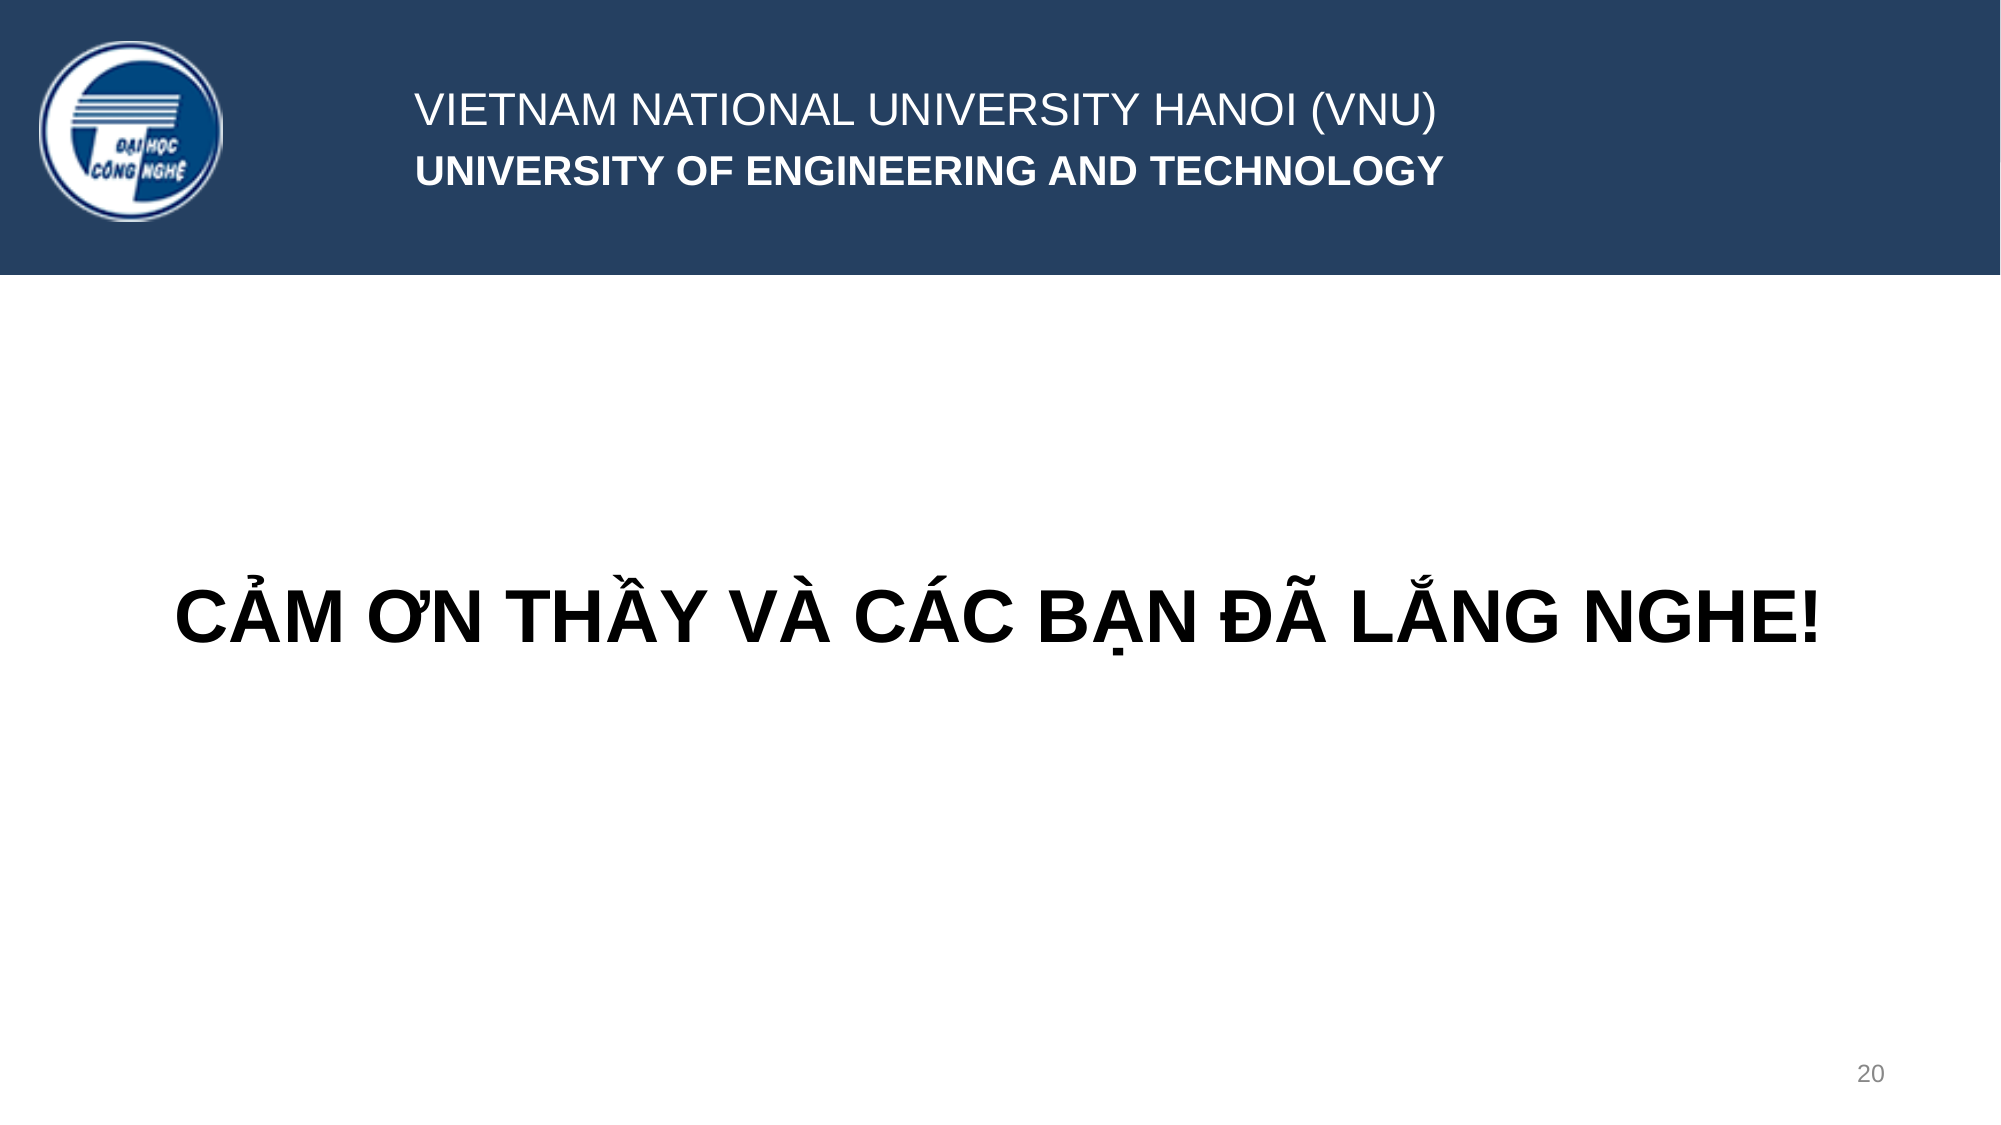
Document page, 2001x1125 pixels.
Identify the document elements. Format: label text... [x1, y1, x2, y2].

picture [39, 41, 223, 222]
slide_number 20 [1433, 1042, 1900, 1103]
title CẢM ƠN THẦY VÀ CÁC BẠN ĐÃ LẮNG NGHE! [150, 474, 1850, 751]
